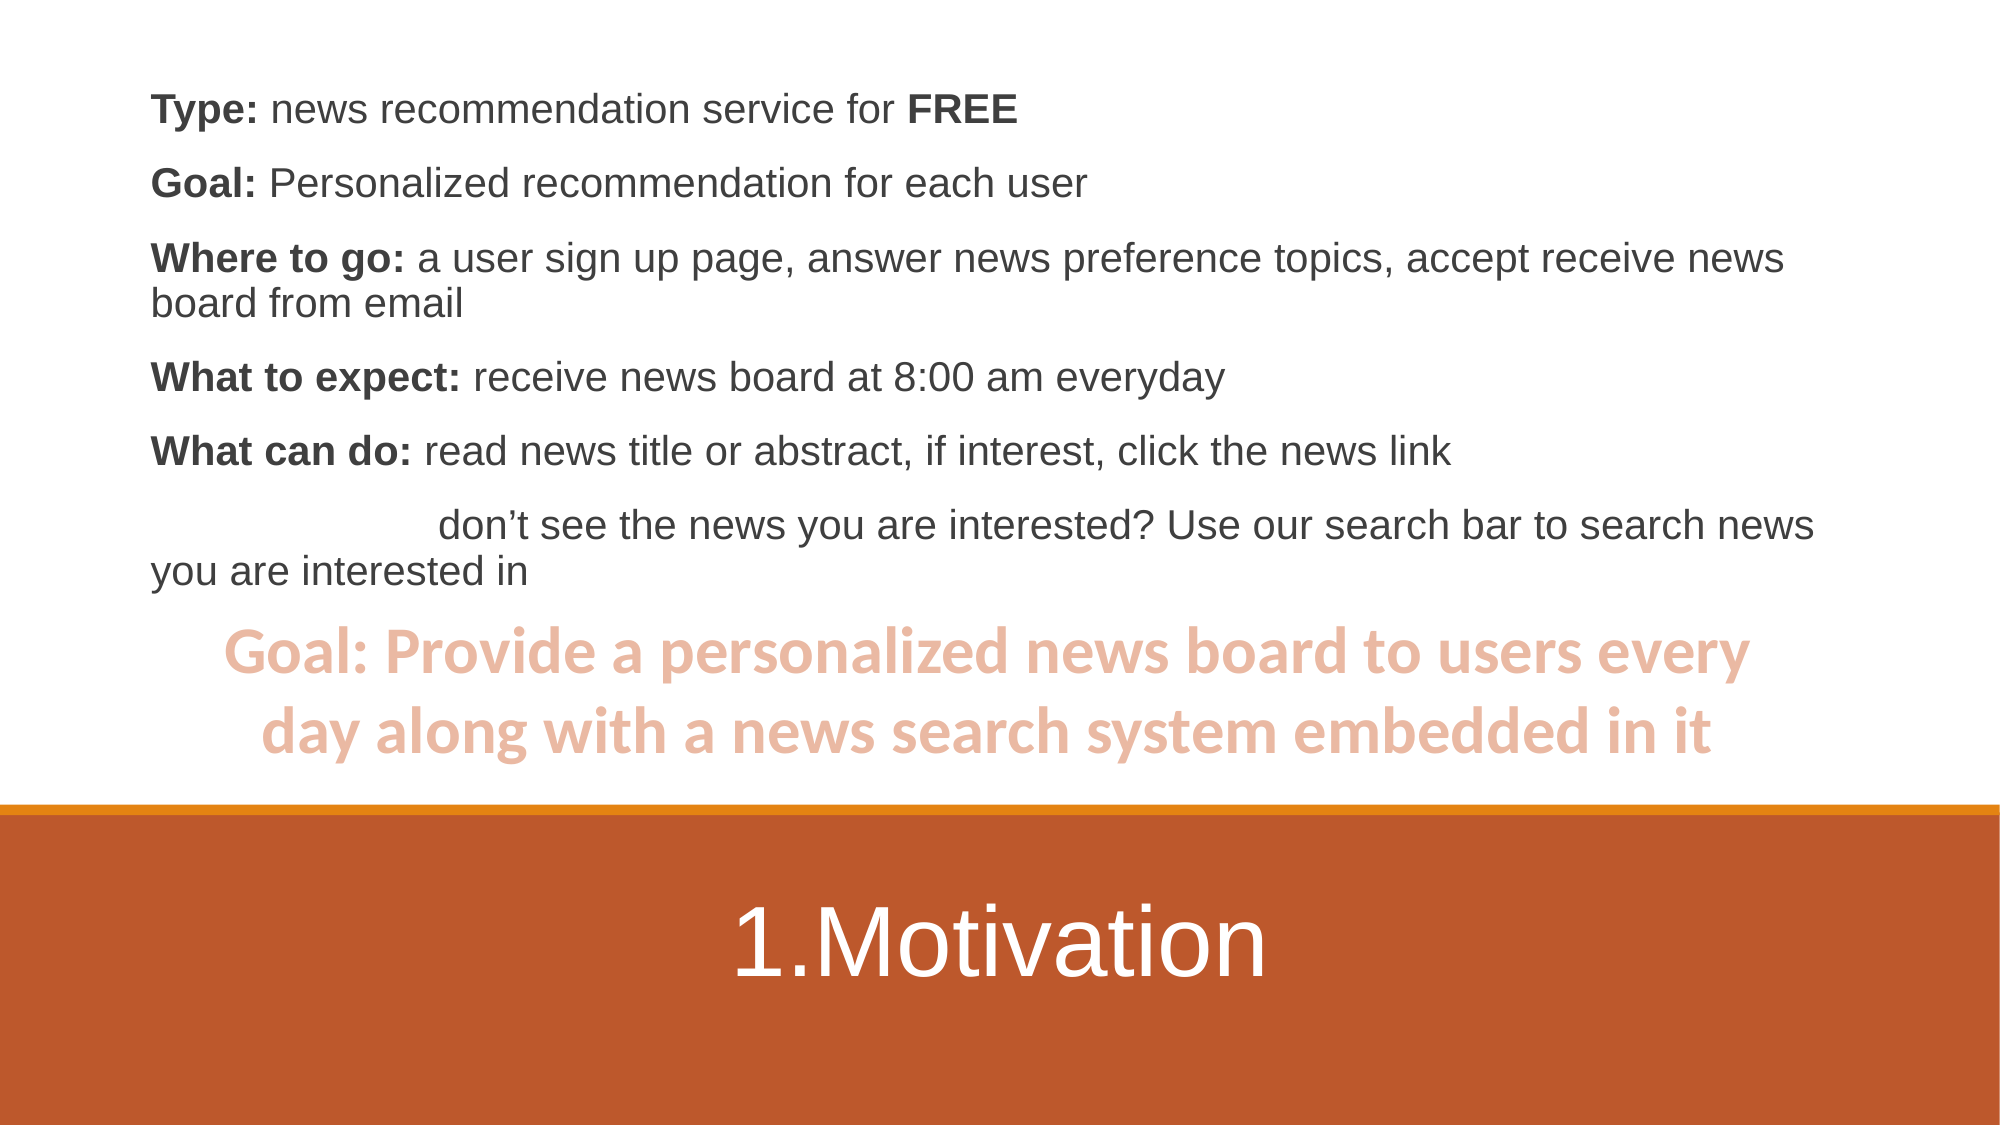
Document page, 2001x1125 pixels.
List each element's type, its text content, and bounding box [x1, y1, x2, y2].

text_box [0, 0, 2000, 804]
title 1.Motivation [174, 861, 1825, 1031]
text_box [0, 804, 2000, 816]
text_box [0, 816, 2000, 1125]
list Type: news recommendation service for FREE Goal: Personalized recommendation for each user Where to go: a user sign up page, answer news preference topics, accept receive news board from email What to expect: receive news board at 8:00 am everyday What can do: read news title or abstract, if interest, click the news link don’t see the news you are interested? Use our search bar to search news you are interested in [135, 80, 1825, 748]
text_box Goal: Provide a personalized news board to users every day along with a news search system embedded in it [174, 599, 1802, 775]
